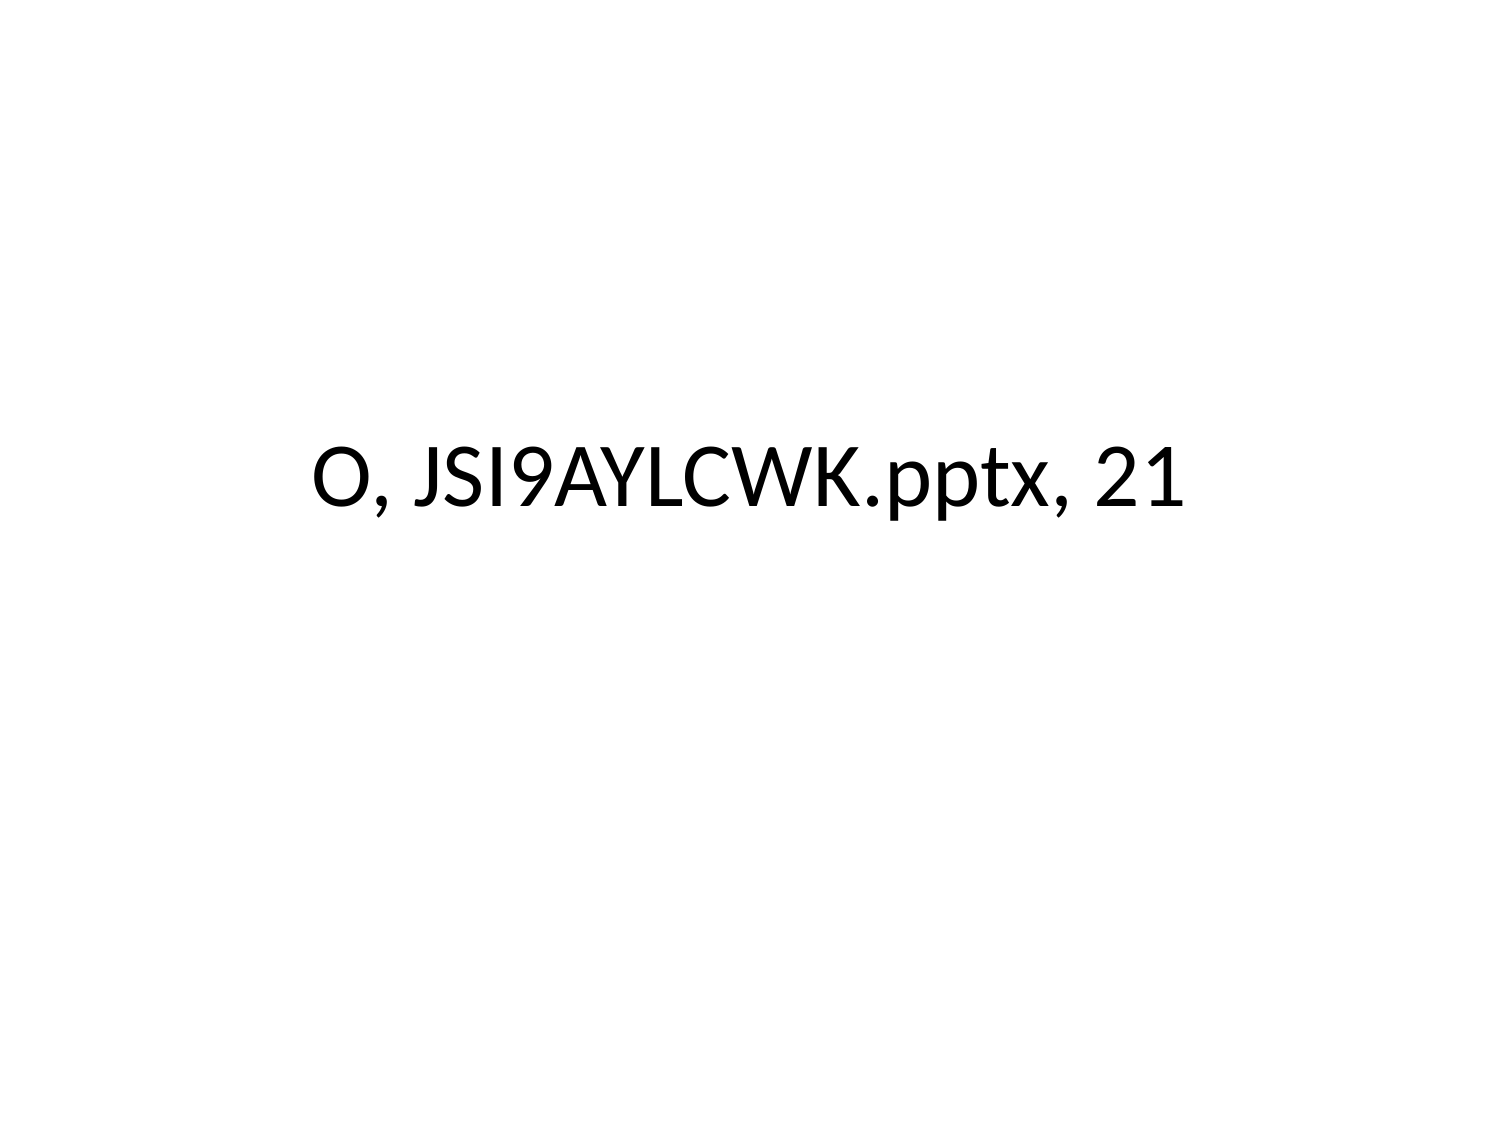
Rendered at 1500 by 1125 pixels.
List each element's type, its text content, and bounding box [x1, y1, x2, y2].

title O, JSI9AYLCWK.pptx, 21 [112, 349, 1388, 591]
